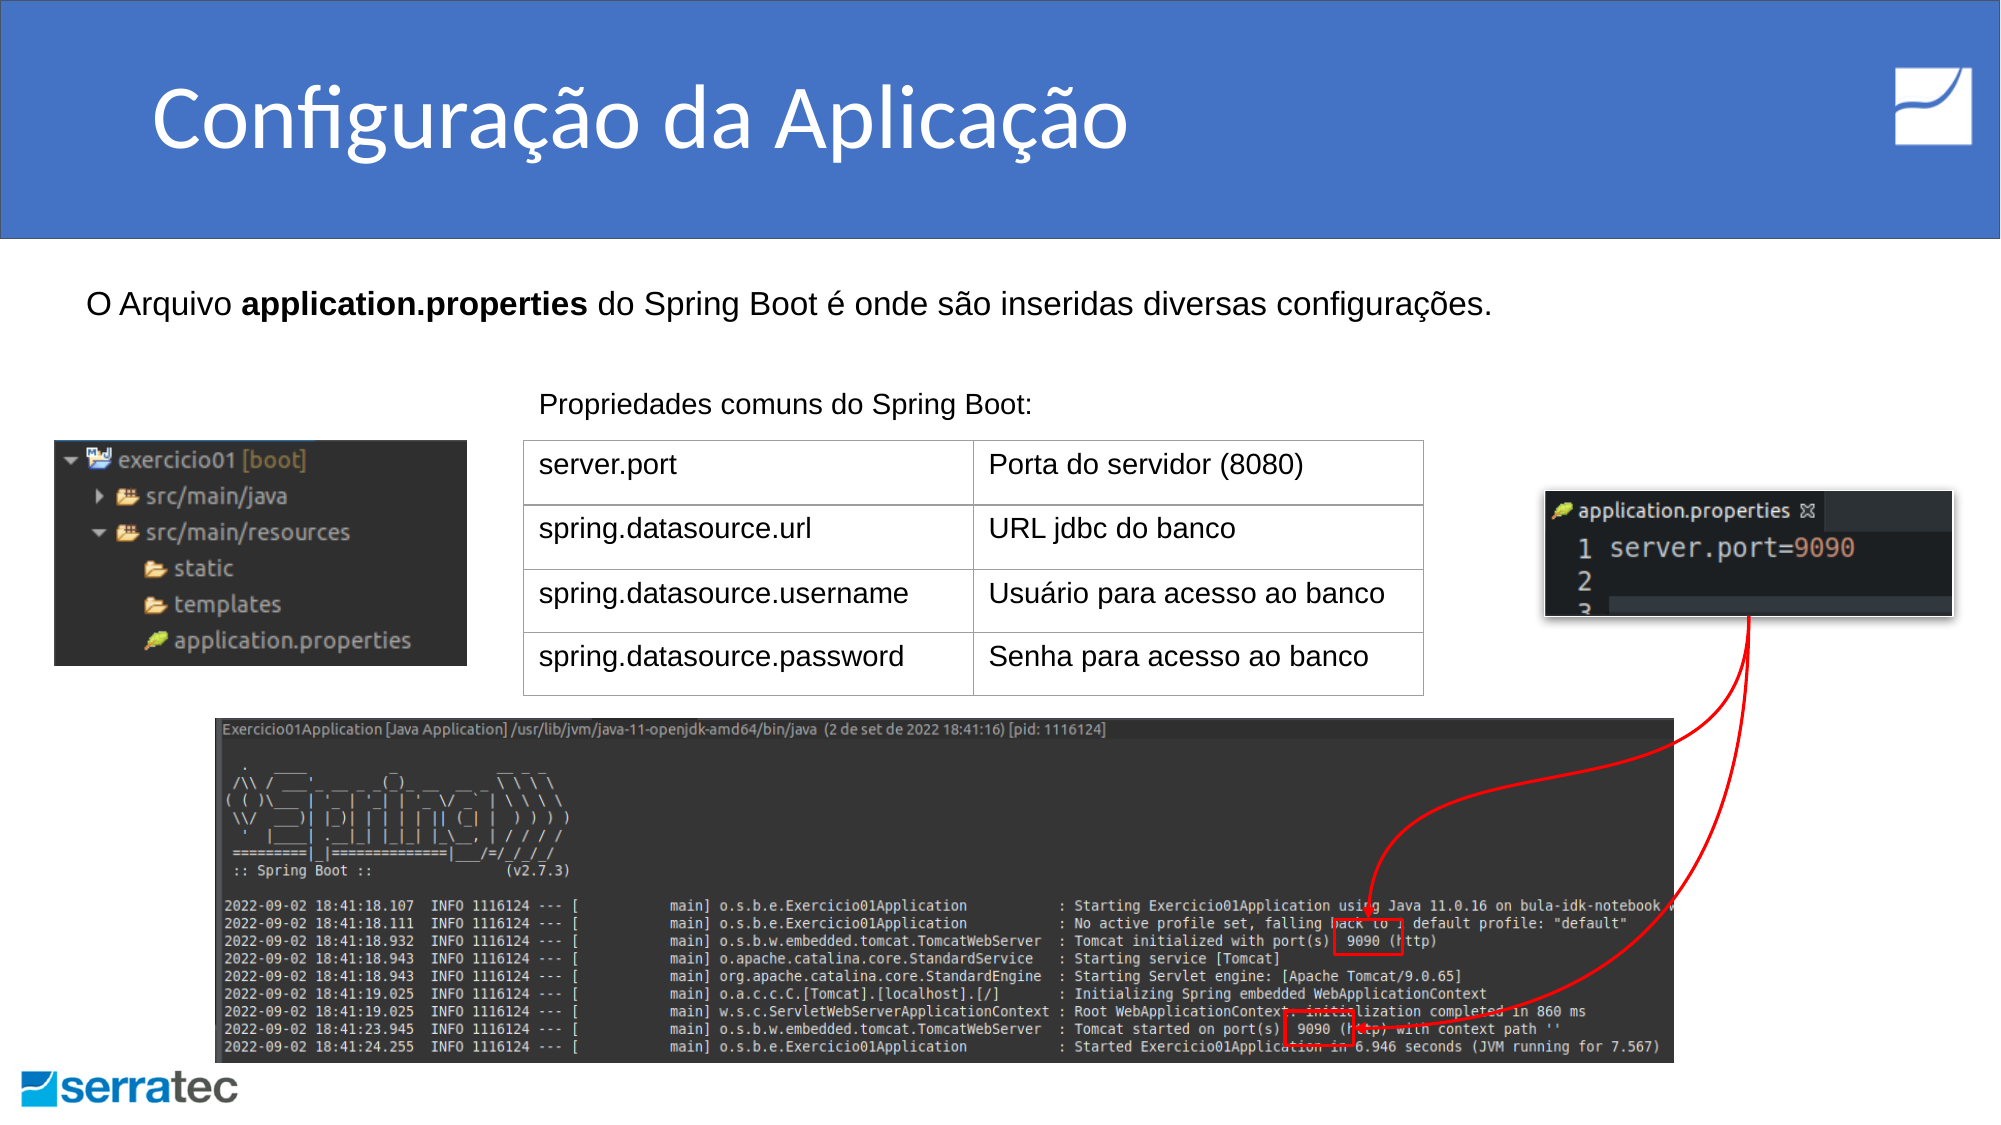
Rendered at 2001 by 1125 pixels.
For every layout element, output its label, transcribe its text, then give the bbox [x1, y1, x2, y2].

picture [214, 718, 1675, 1063]
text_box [1344, 624, 1758, 1021]
table_header server.port [524, 441, 973, 504]
table_header Porta do servidor (8080) [974, 441, 1423, 504]
picture [1895, 65, 1976, 148]
table_cell spring.datasource.password [524, 633, 973, 695]
table_cell spring.datasource.username [524, 570, 973, 632]
table_cell URL jdbc do banco [974, 506, 1423, 569]
table_cell Senha para acesso ao banco [974, 633, 1339, 695]
table_cell spring.datasource.url [524, 506, 973, 569]
picture [1545, 490, 1953, 617]
title Configuração da Aplicação [137, 9, 1863, 228]
table_cell Usuário para acesso ao banco [974, 570, 1423, 632]
text_box O Arquivo application.properties do Spring Boot é onde são inseridas diversas configurações. [71, 267, 1659, 338]
picture [53, 440, 467, 667]
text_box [1406, 577, 1711, 622]
picture [14, 1064, 247, 1113]
text_box Propriedades comuns do Spring Boot: [523, 370, 1191, 440]
